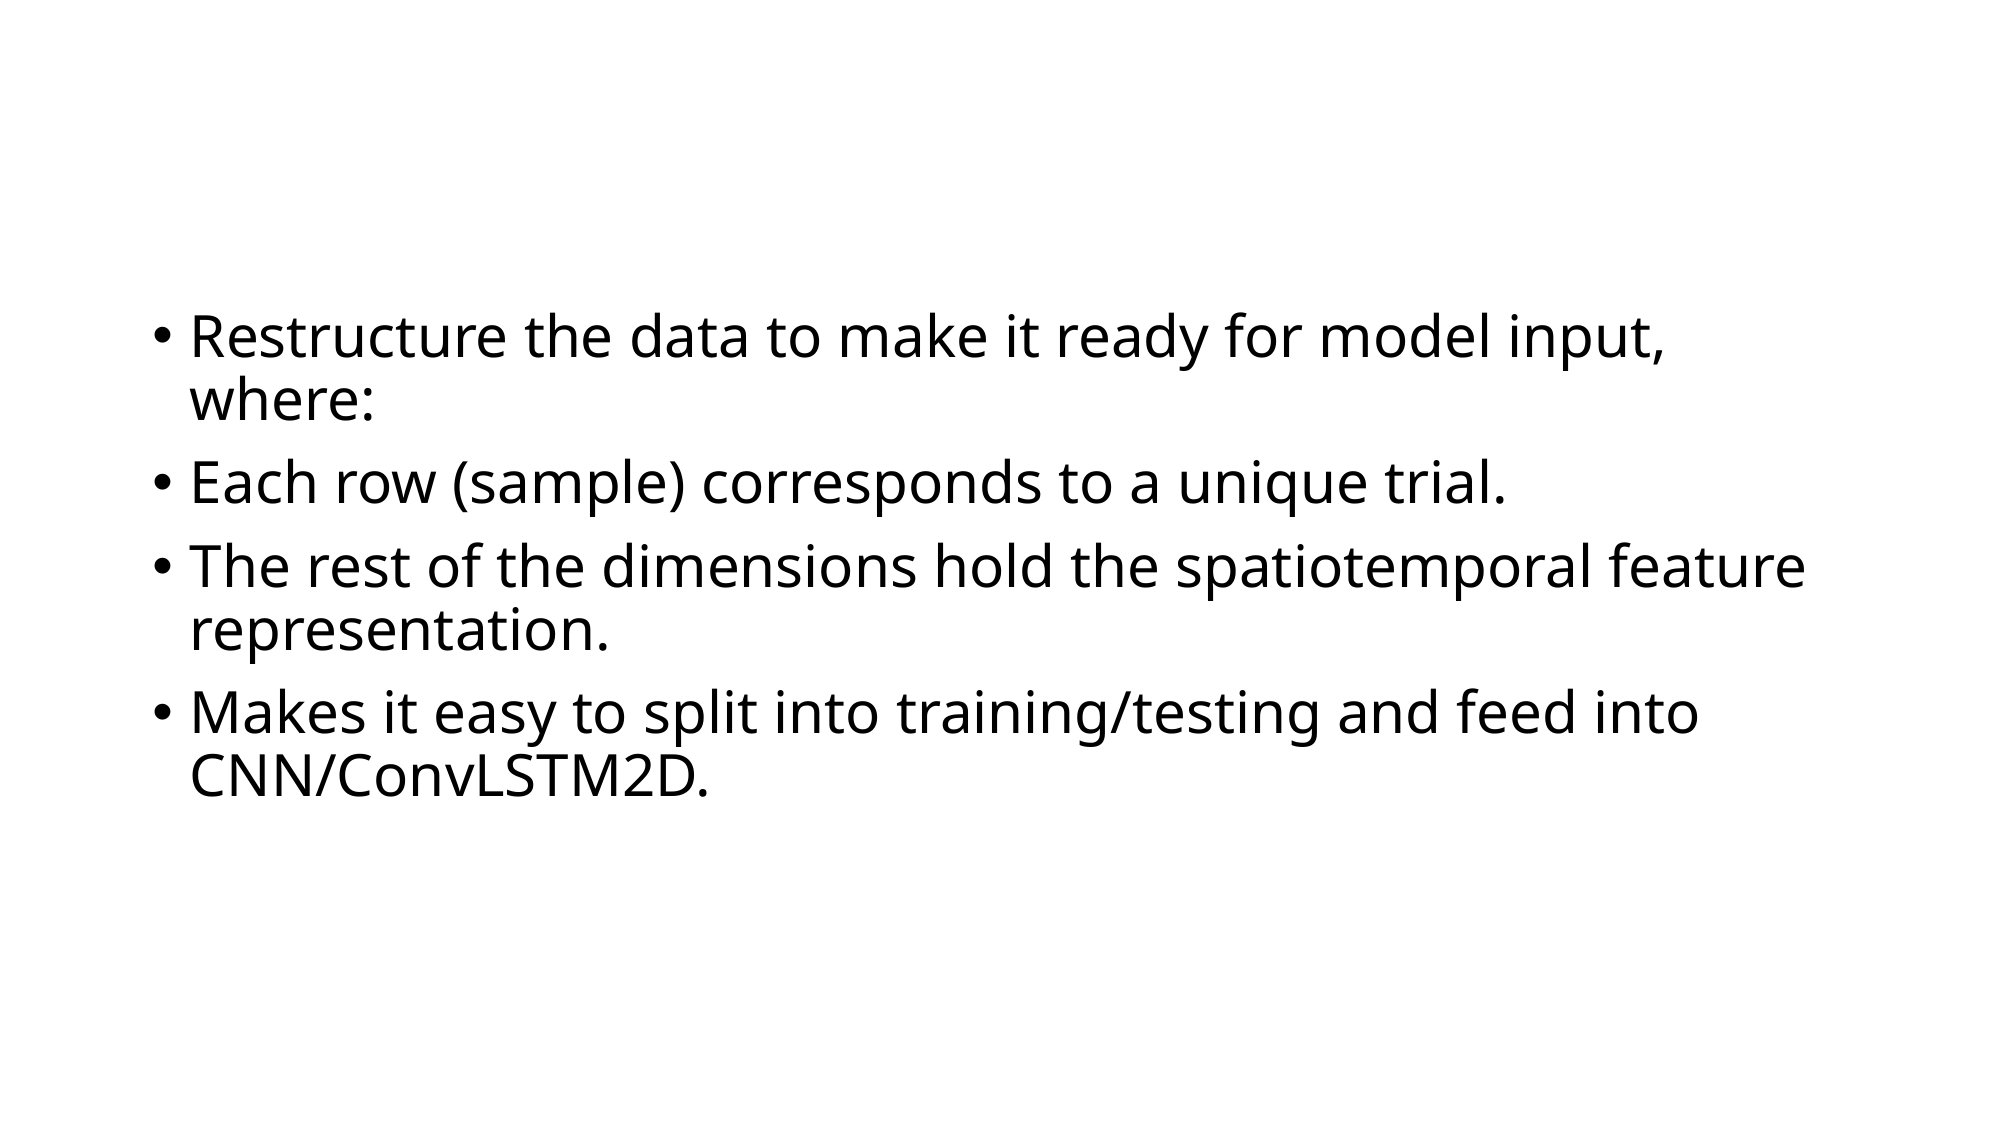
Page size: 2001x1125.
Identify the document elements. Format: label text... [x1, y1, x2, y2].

list Restructure the data to make it ready for model input, where: Each row (sample) corresponds to a unique trial. The rest of the dimensions hold the spatiotemporal feature representation. Makes it easy to split into training/testing and feed into CNN/ConvLSTM2D. [137, 299, 1863, 1014]
